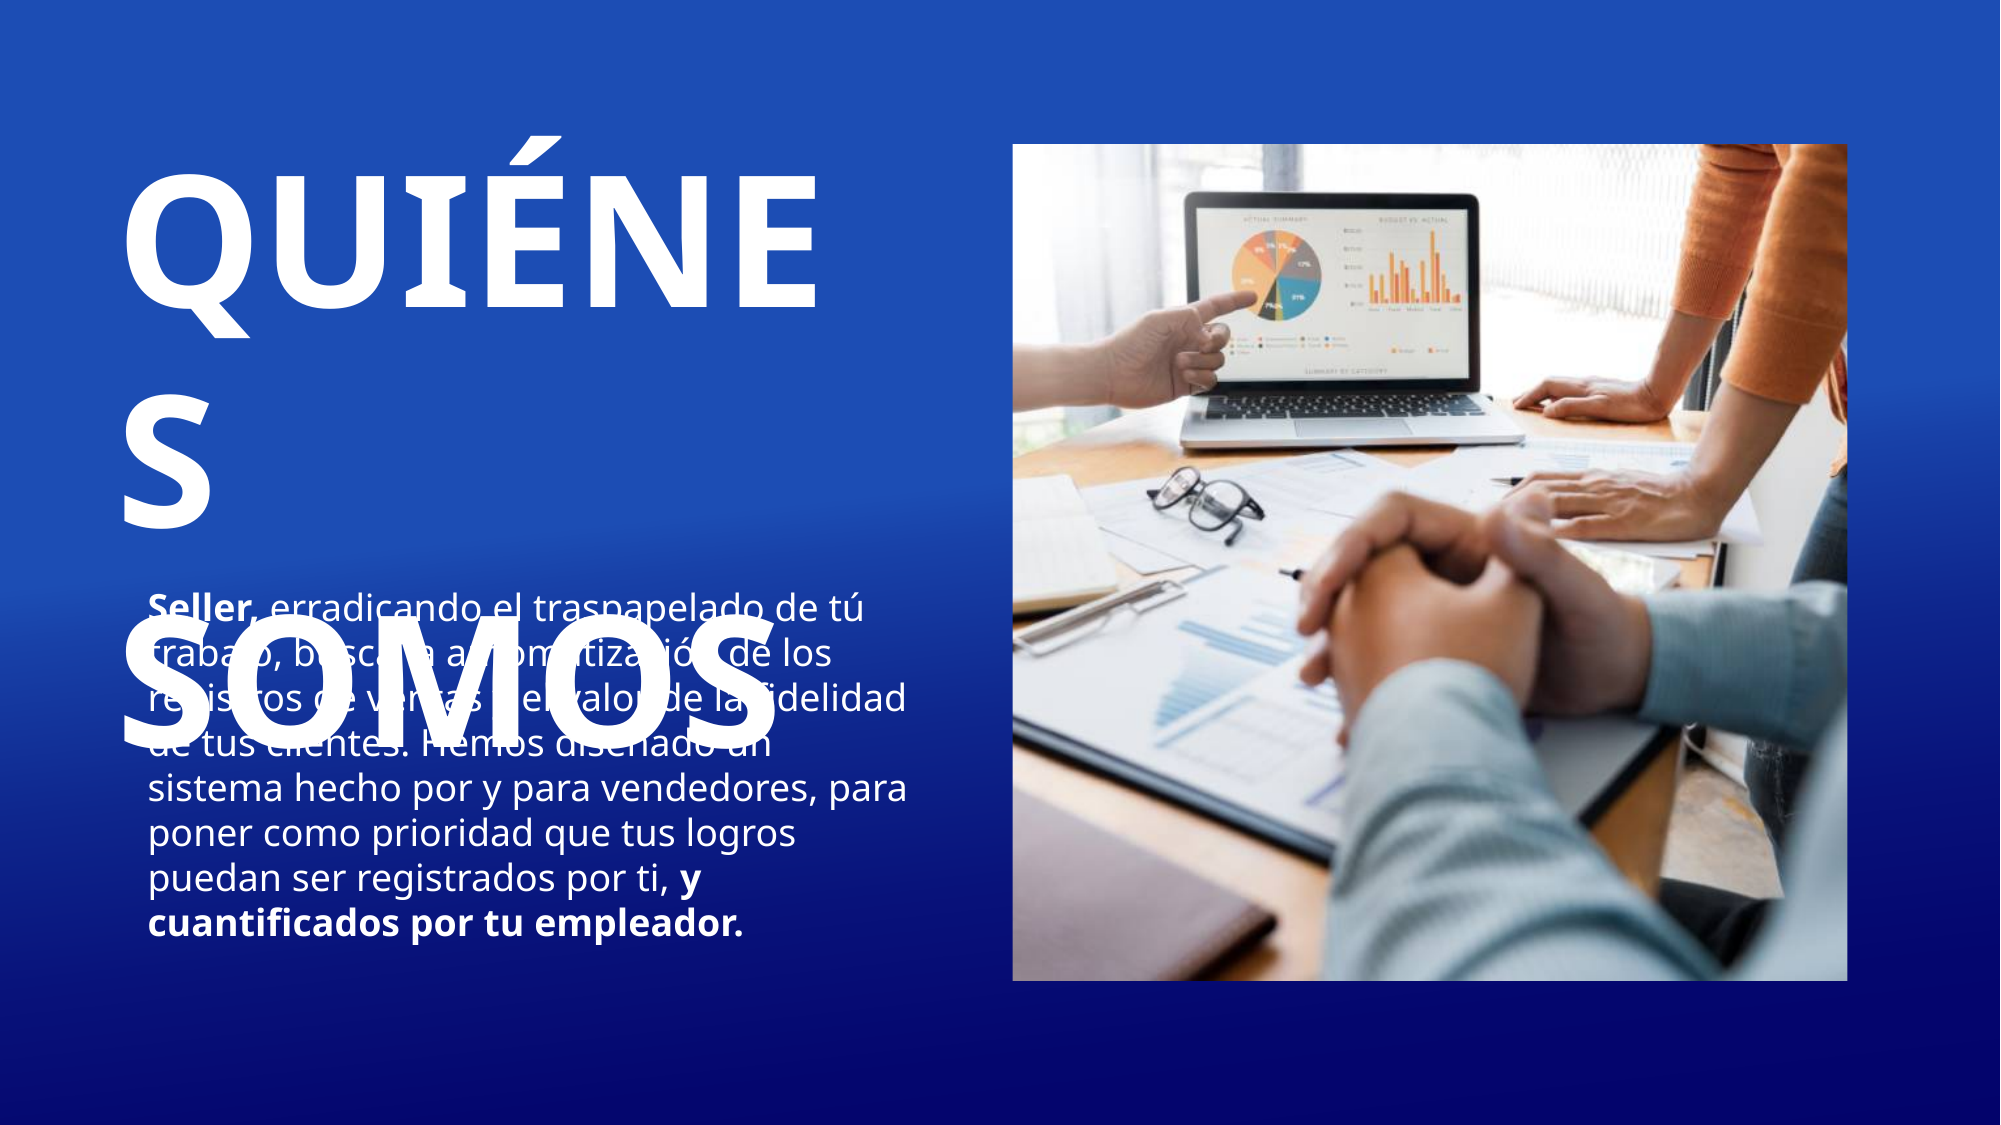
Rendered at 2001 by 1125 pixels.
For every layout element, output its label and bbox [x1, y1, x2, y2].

text_box [1003, 61, 1535, 243]
picture [0, 0, 2000, 1125]
text_box [1789, 853, 1889, 1062]
